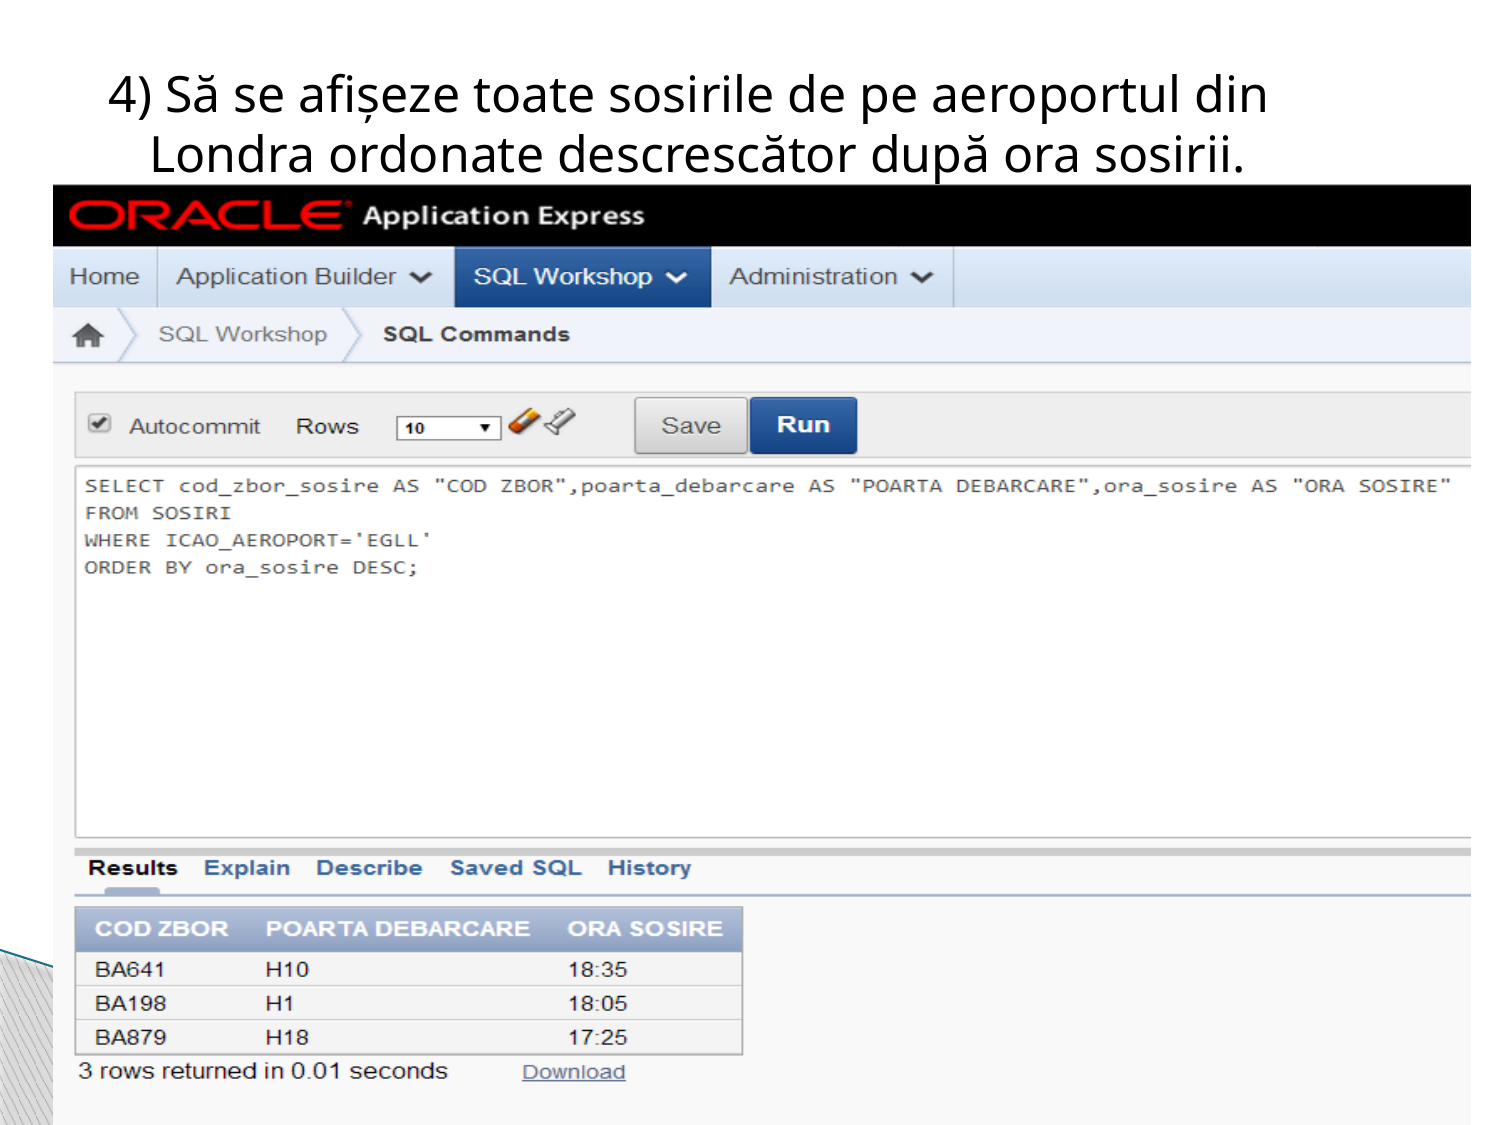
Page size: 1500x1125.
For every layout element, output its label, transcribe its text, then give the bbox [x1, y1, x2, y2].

list 4) Să se afișeze toate sosirile de pe aeroportul din Londra ordonate descrescător după ora sosirii. [76, 54, 1425, 183]
picture [52, 184, 1471, 1125]
